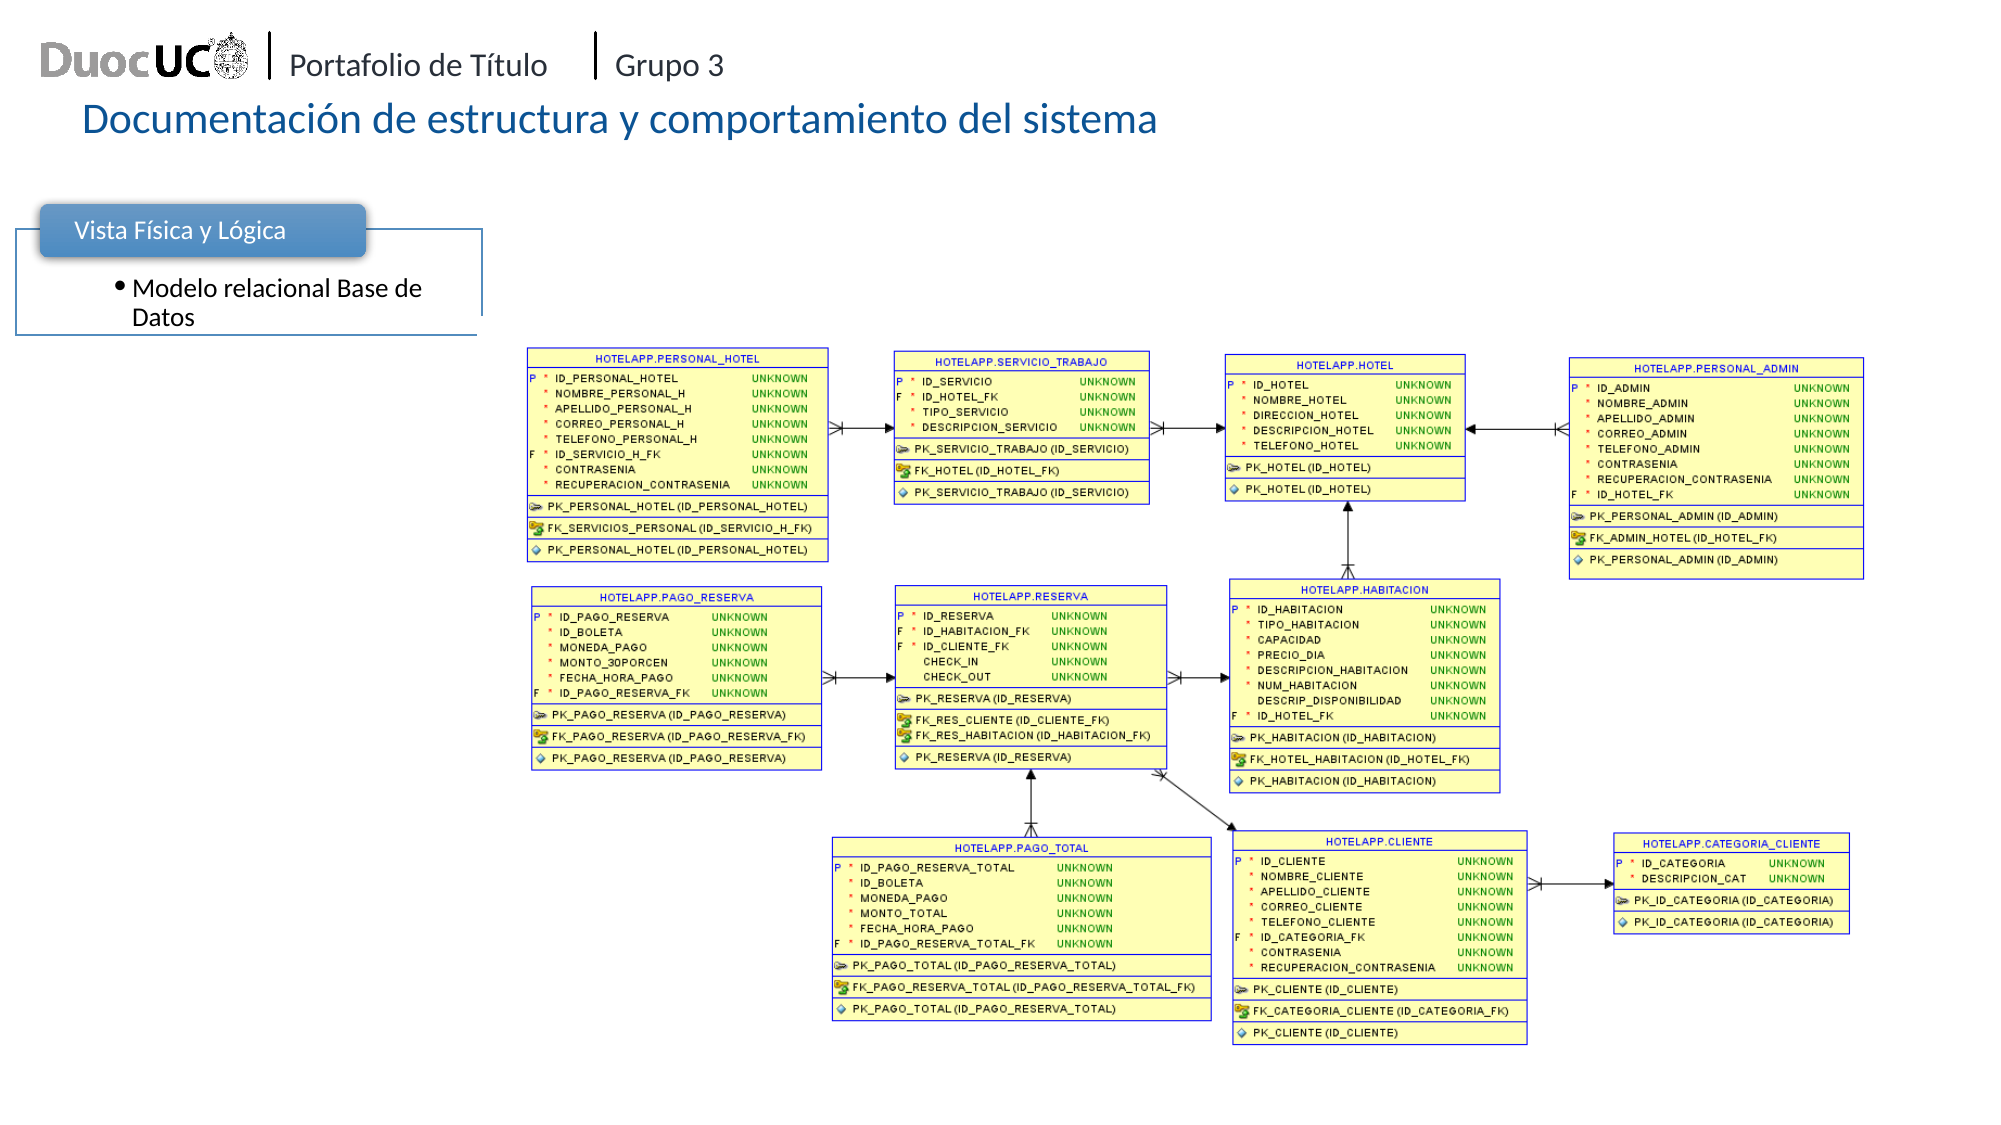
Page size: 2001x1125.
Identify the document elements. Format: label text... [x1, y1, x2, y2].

text_box Documentación de estructura y comportamiento del sistema [67, 78, 2000, 150]
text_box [15, 203, 523, 336]
picture [477, 315, 1876, 1057]
picture [41, 32, 248, 79]
text_box Portafolio de Título [274, 32, 600, 91]
text_box Grupo 3 [600, 32, 1212, 91]
